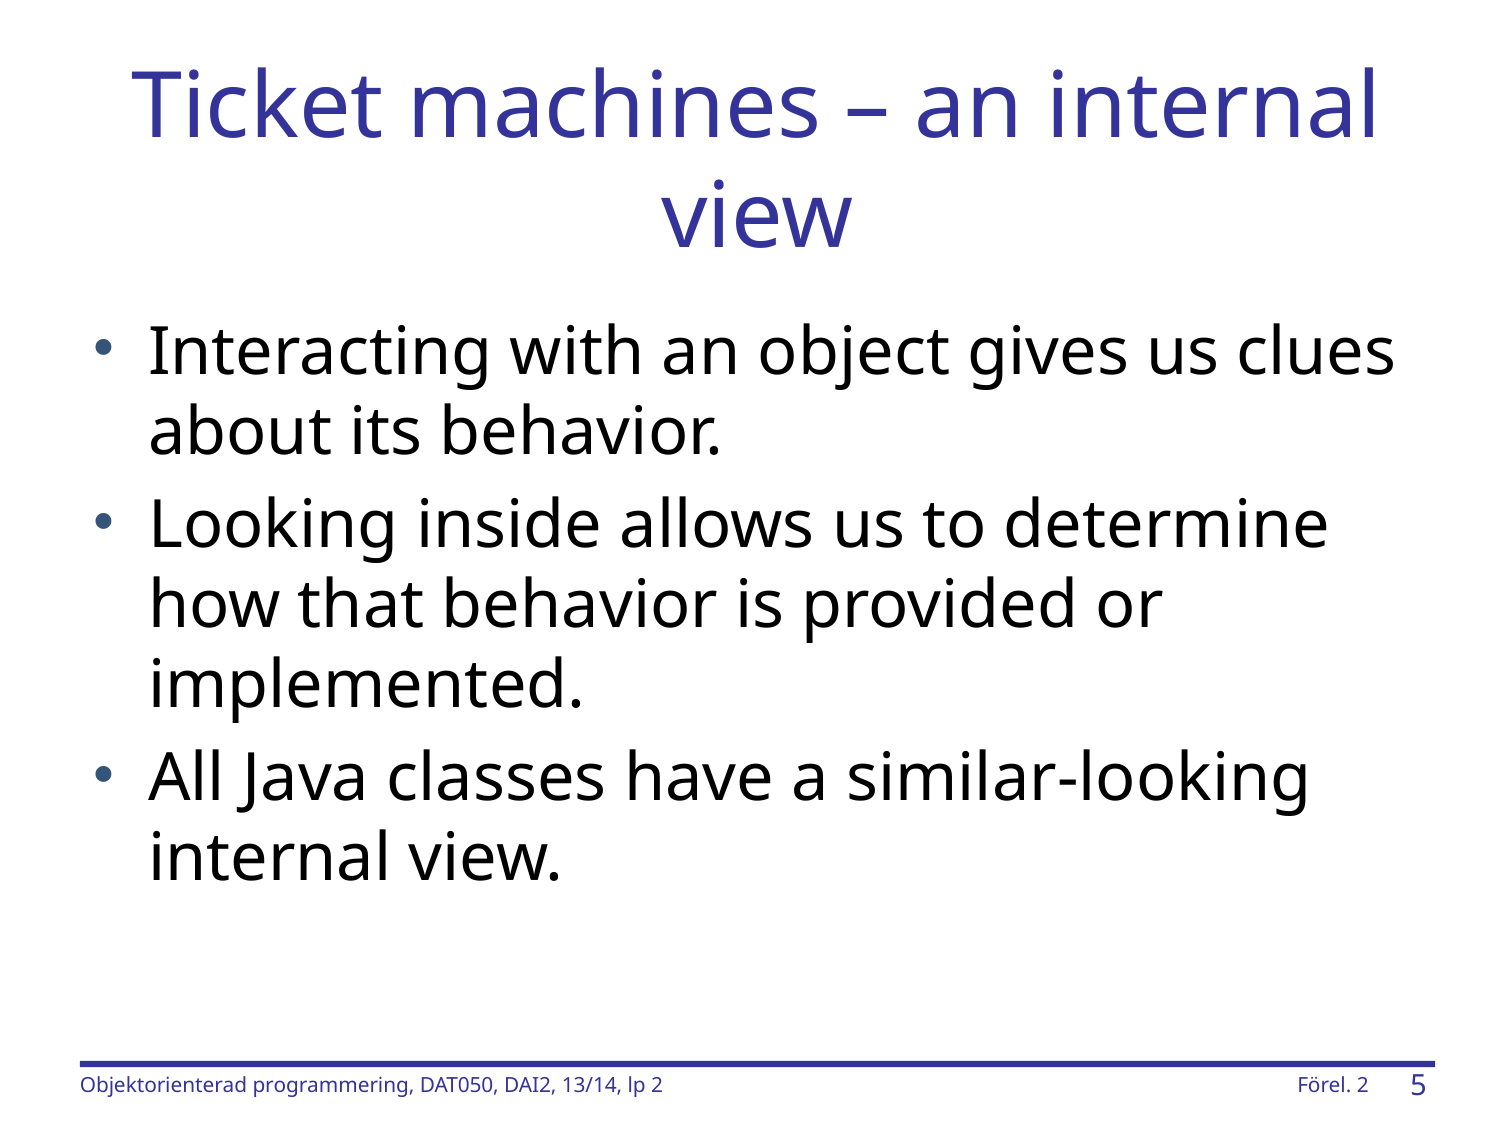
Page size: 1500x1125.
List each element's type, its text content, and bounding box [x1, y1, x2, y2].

title Ticket machines – an internal view [76, 62, 1438, 250]
footer Objektorienterad programmering, DAT050, DAI2, 13/14, lp 2 [64, 1058, 824, 1105]
list Interacting with an object gives us clues about its behavior. Looking inside allows us to determine how that behavior is provided or implemented. All Java classes have a similar-looking internal view. [76, 299, 1425, 1000]
